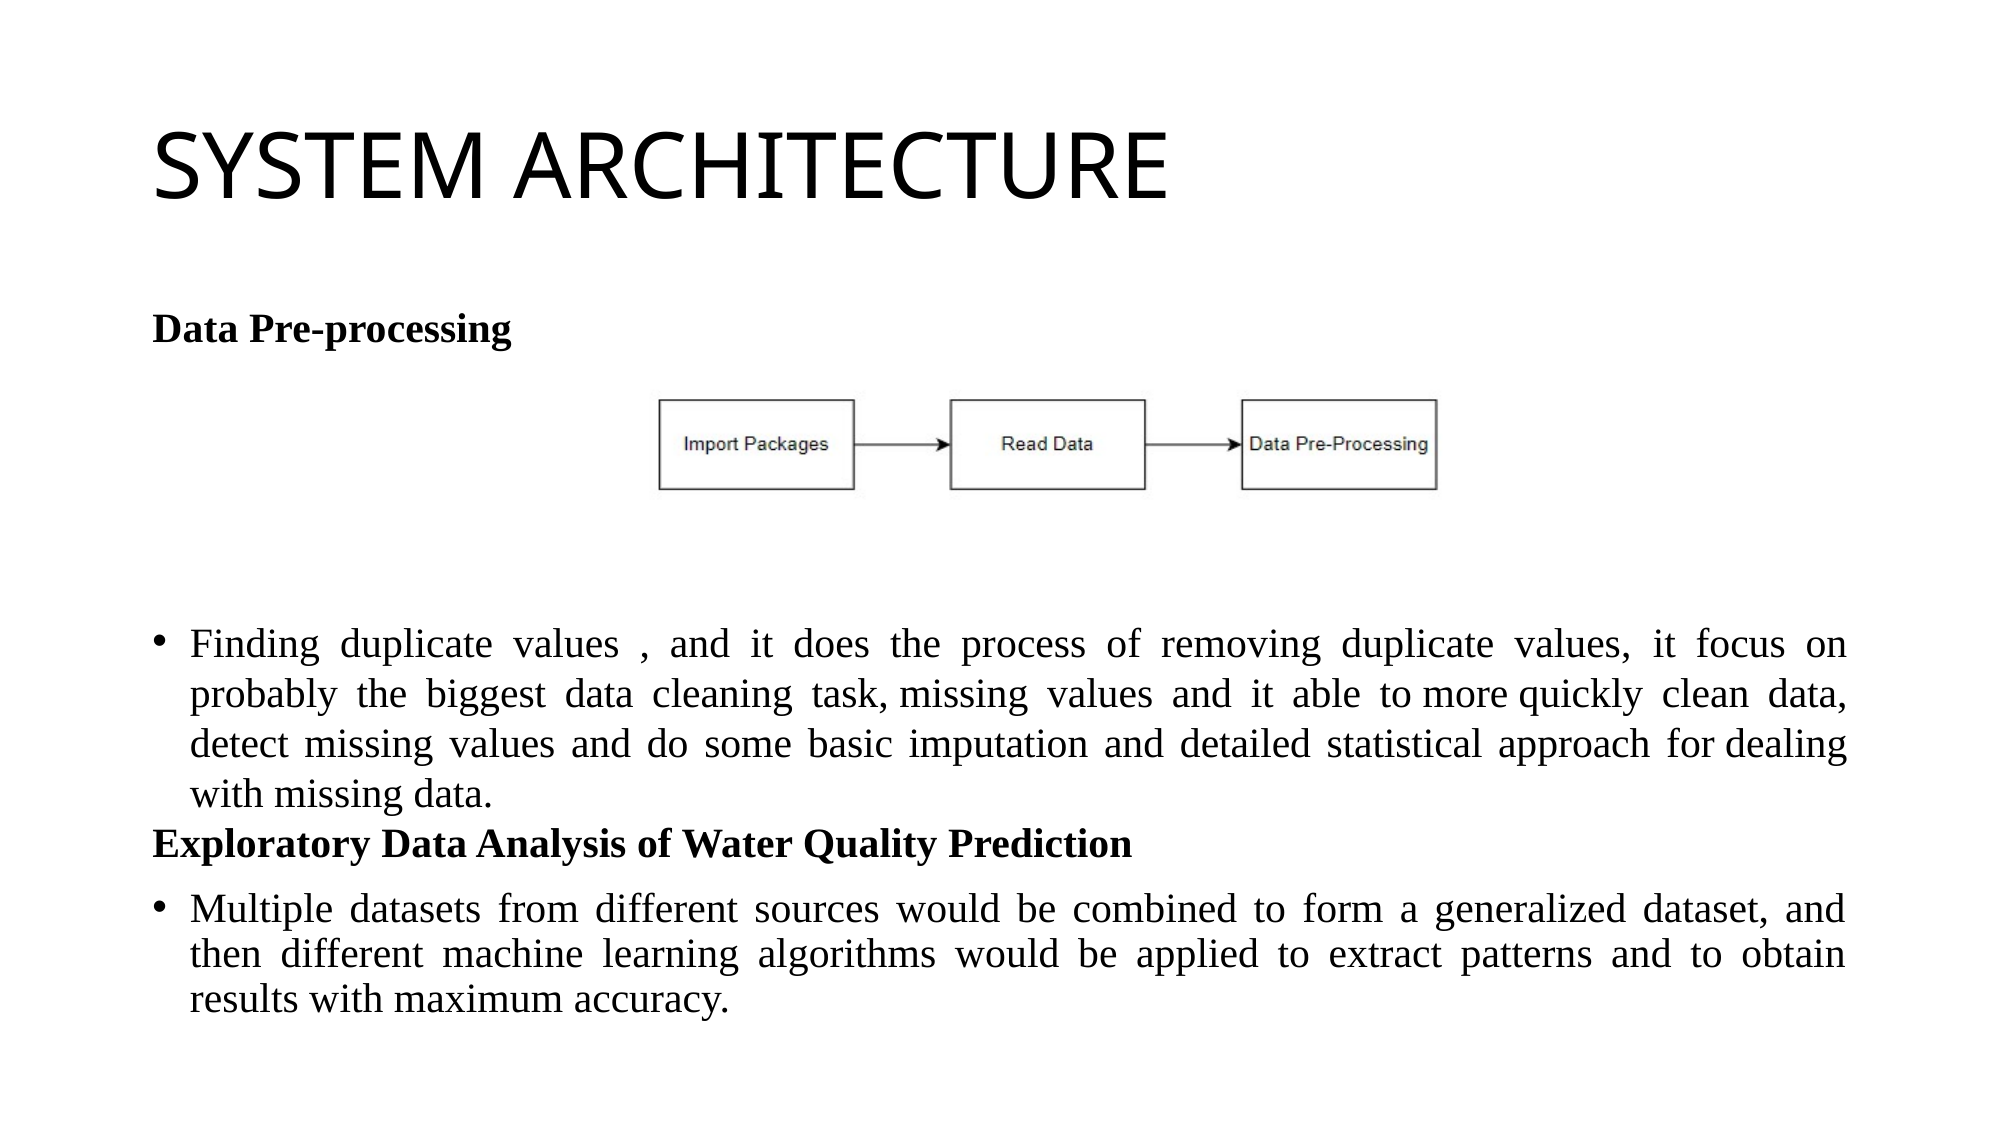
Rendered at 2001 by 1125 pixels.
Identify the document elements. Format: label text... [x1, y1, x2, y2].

title SYSTEM ARCHITECTURE [137, 59, 1863, 278]
picture [578, 324, 1519, 563]
list Data Pre-processing Finding duplicate values , and it does the process of removing duplicate values, it focus on probably the biggest data cleaning task, missing values and it able to more quickly clean data, detect missing values and do some basic imputation and detailed statistical approach for dealing with missing data. Exploratory Data Analysis of Water Quality Prediction Multiple datasets from different sources would be combined to form a generalized dataset, and then different machine learning algorithms would be applied to extract patterns and to obtain results with maximum accuracy. [137, 299, 1863, 1085]
